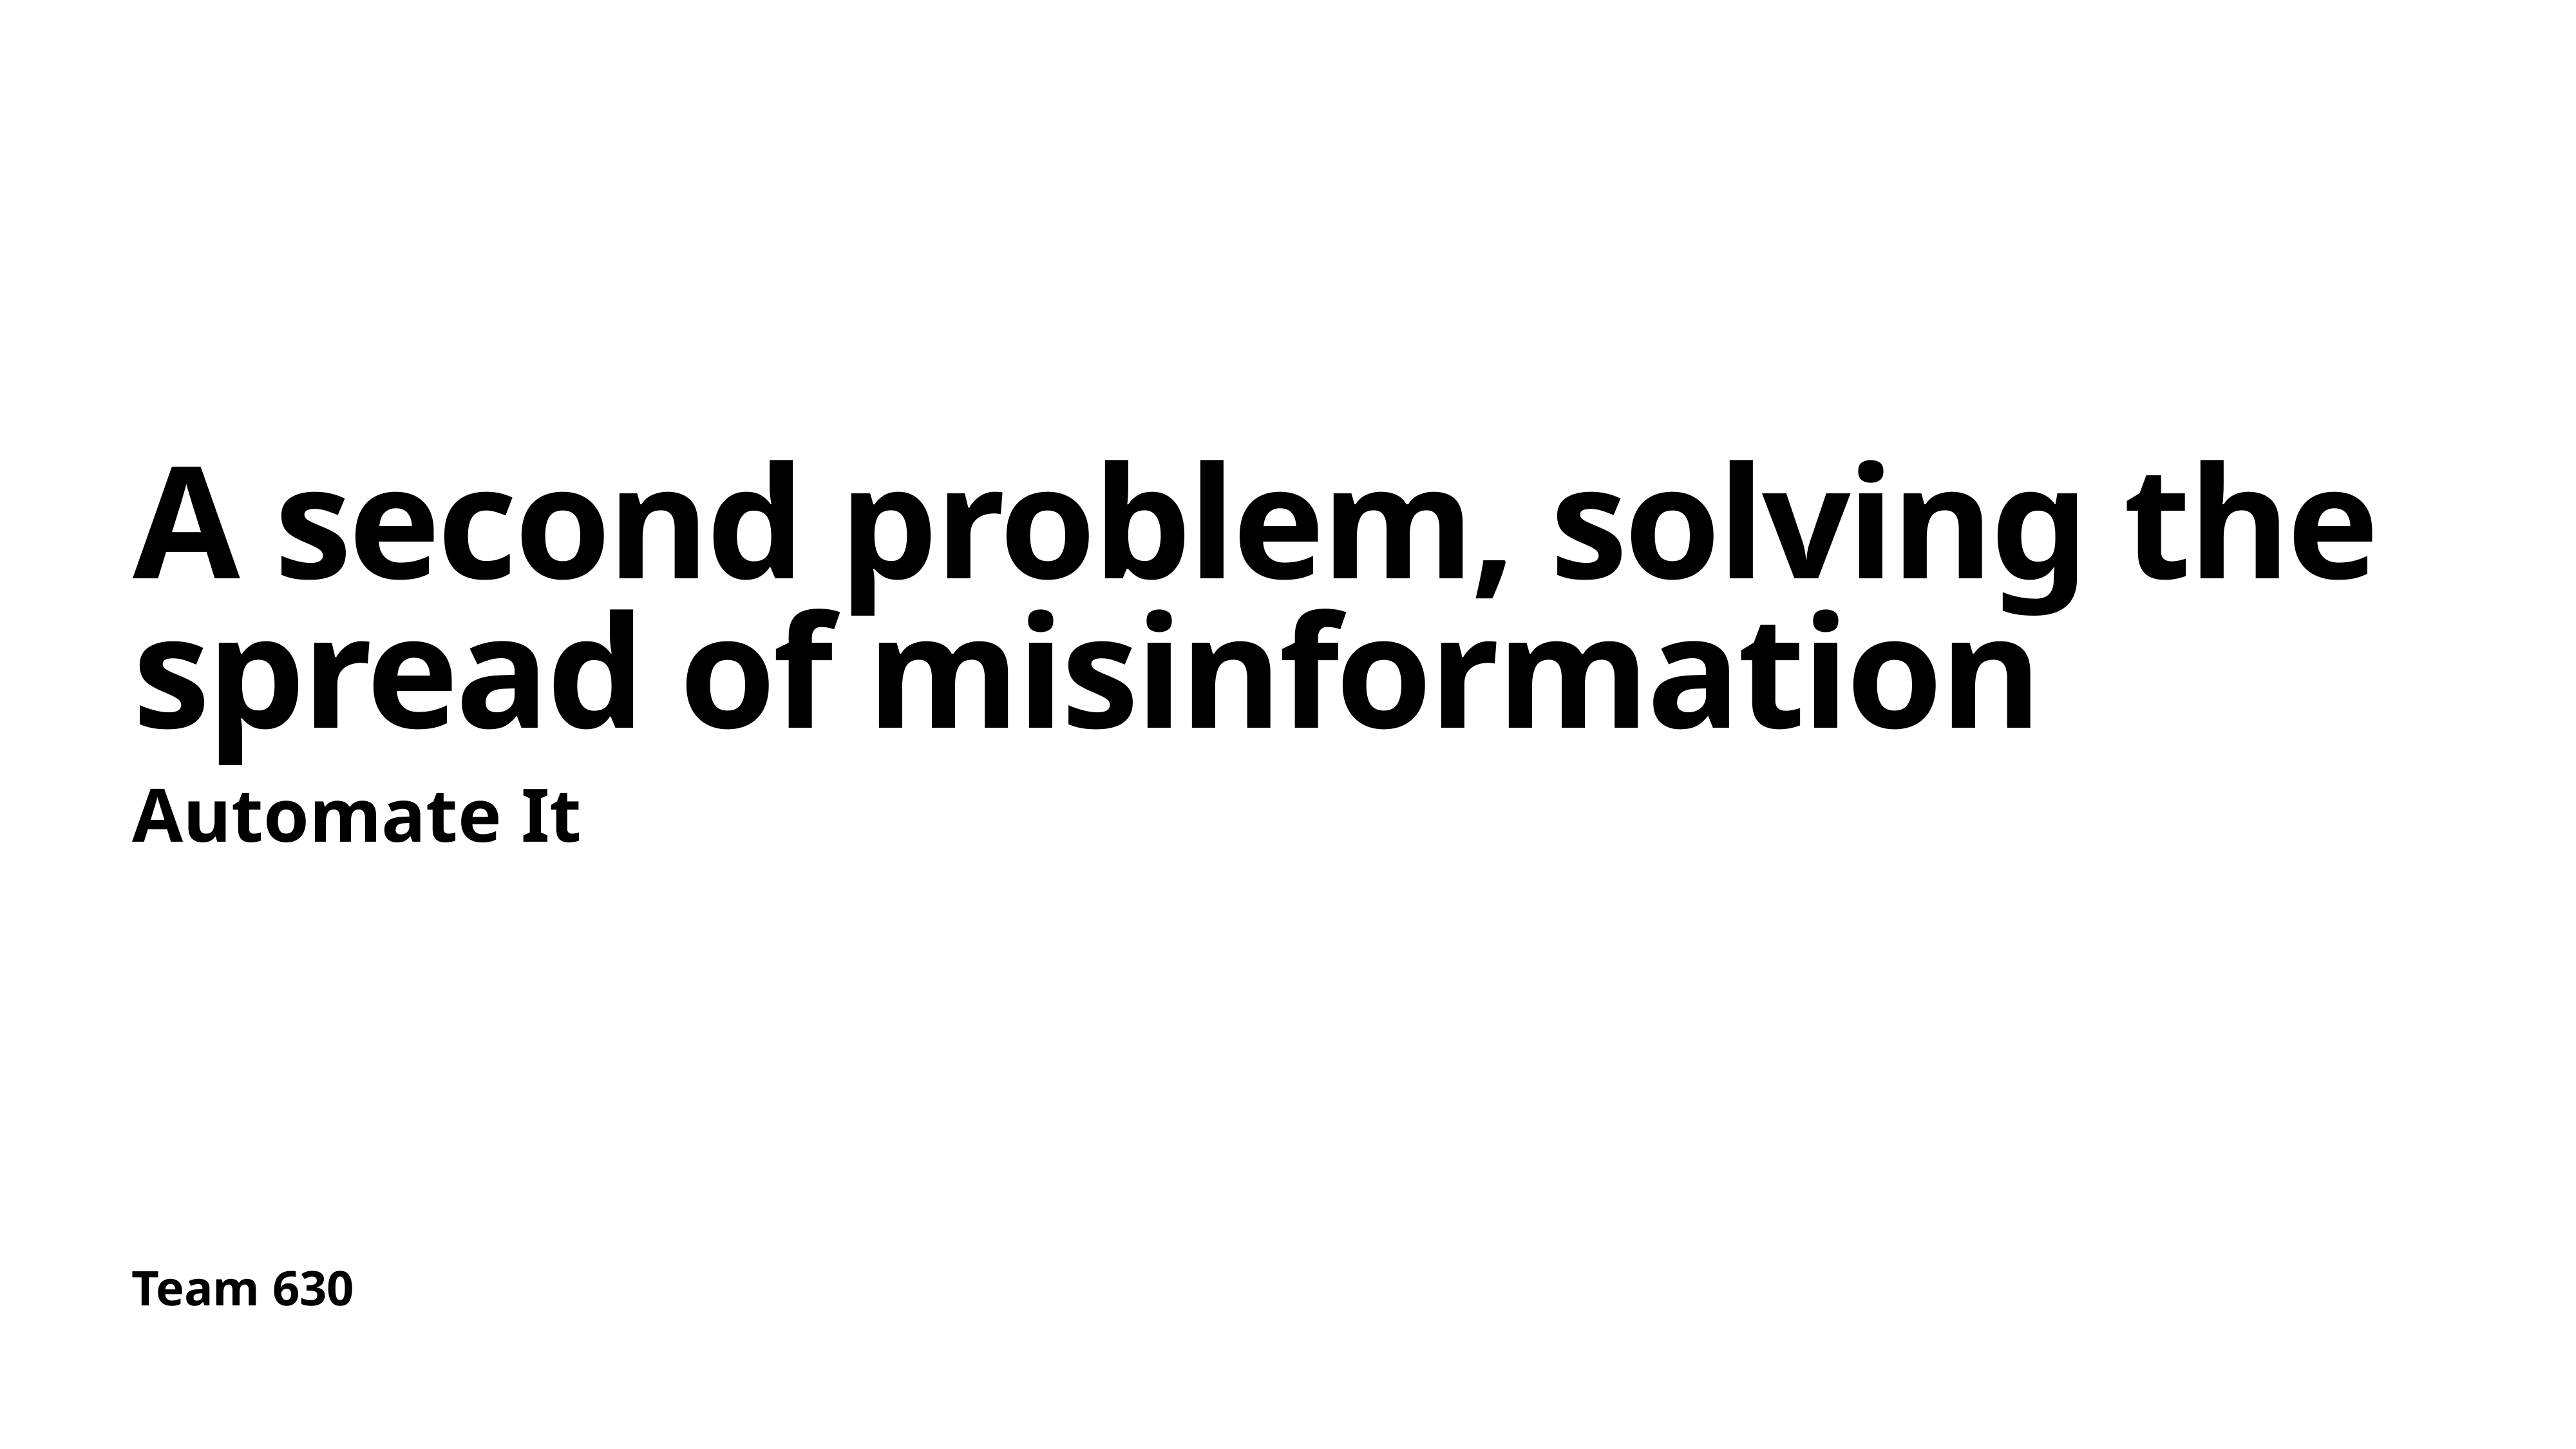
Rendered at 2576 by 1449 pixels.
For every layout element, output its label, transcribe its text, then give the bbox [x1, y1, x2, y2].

subtitle Automate It [126, 762, 2448, 965]
title A second problem, solving the spread of misinformation [127, 271, 2449, 764]
list Team 630 [126, 1252, 2448, 1321]
